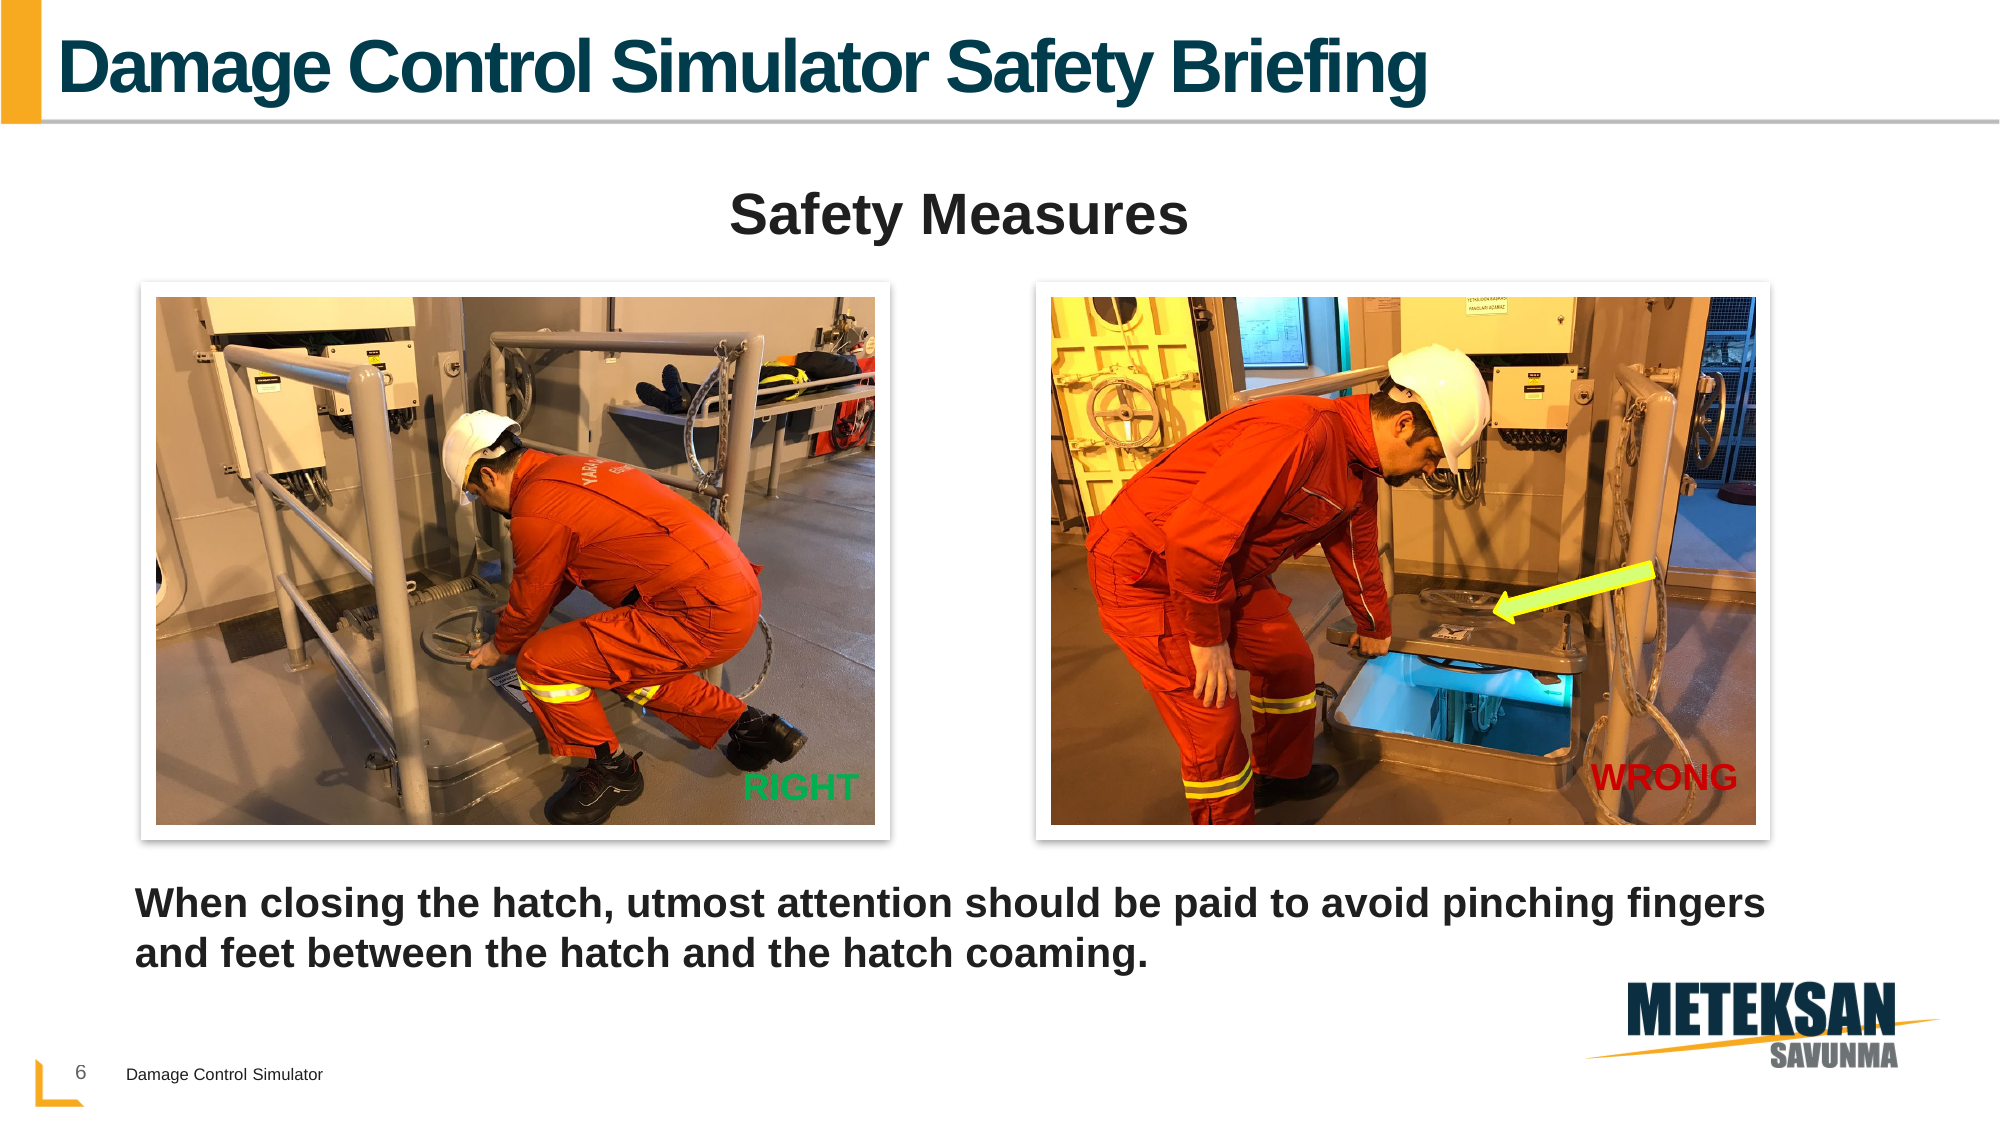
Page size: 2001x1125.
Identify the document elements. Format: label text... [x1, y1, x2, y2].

text_box Safety Measures [155, 168, 1764, 254]
title Damage Control Simulator Safety Briefing [42, 22, 1843, 120]
picture [0, 0, 2000, 1125]
text_box When closing the hatch, utmost attention should be paid to avoid pinching fingers and feet between the hatch and the hatch coaming. [119, 868, 1854, 984]
